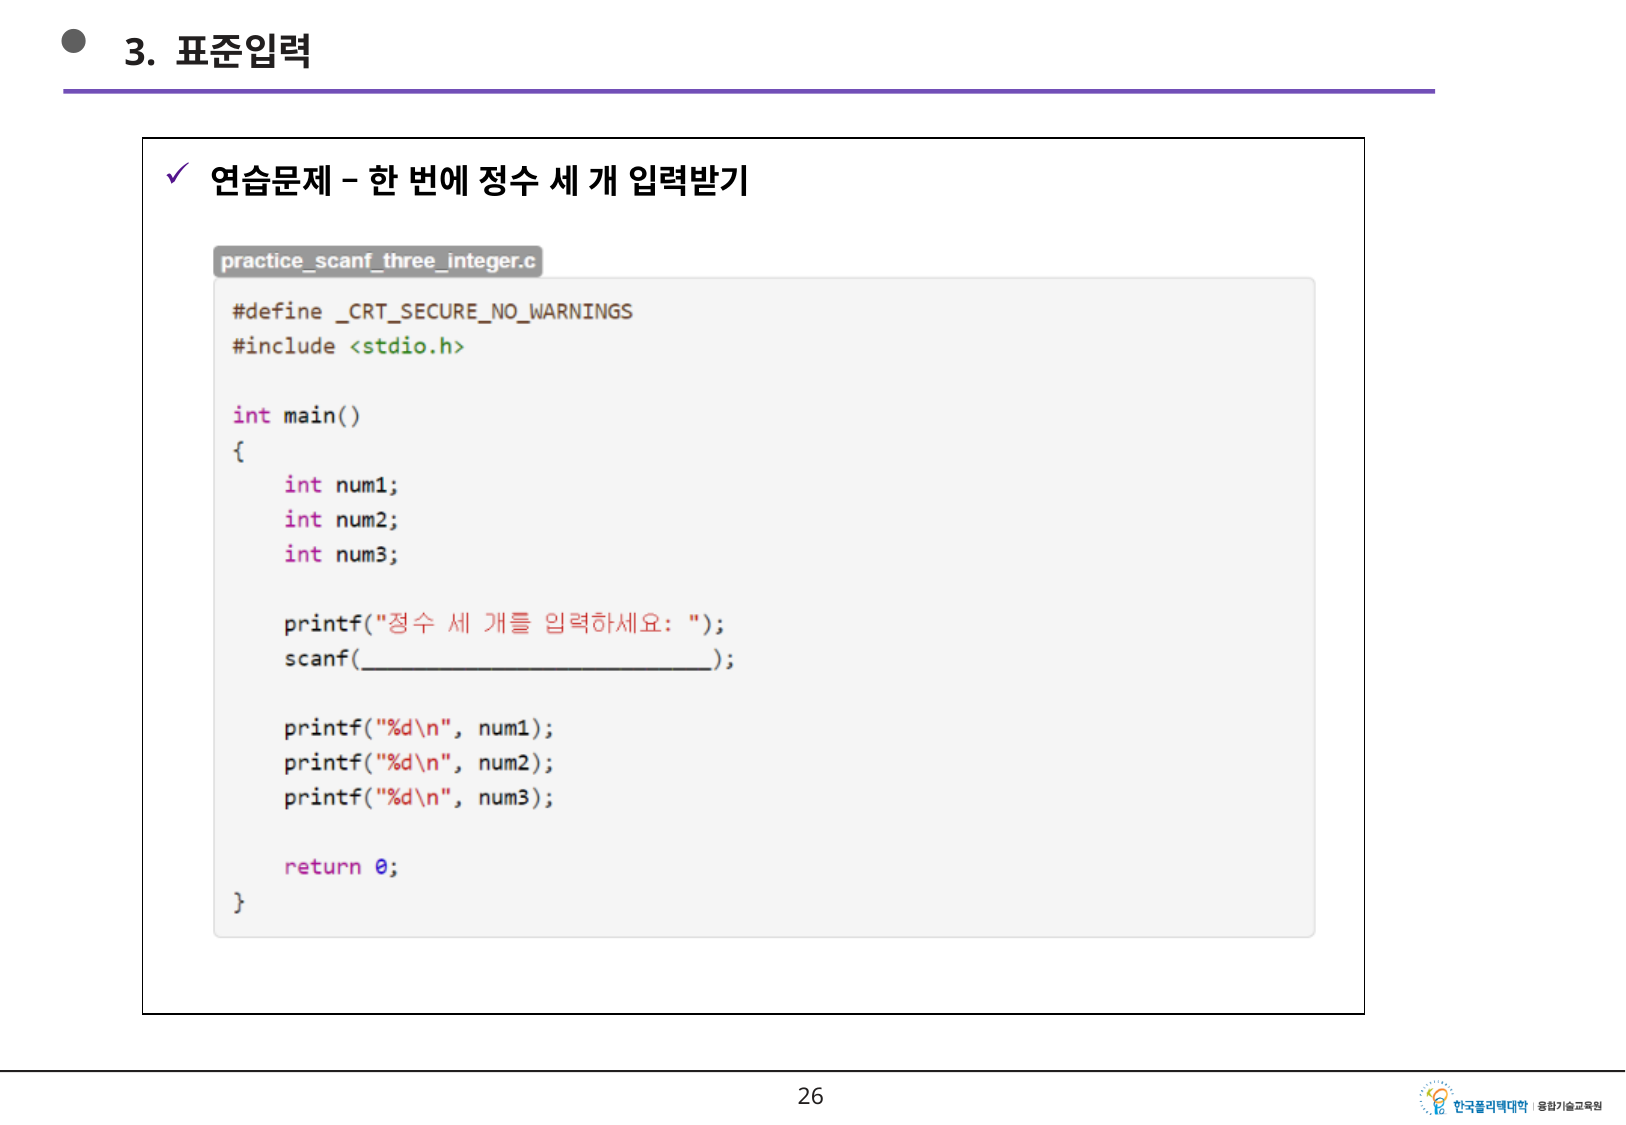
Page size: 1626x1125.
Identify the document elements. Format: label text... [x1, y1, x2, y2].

picture [1415, 1076, 1604, 1118]
text_box 연습문제 – 한 번에 정수 세 개 입력받기 [142, 138, 1365, 1014]
text_box 25 [765, 1072, 857, 1123]
text_box [44, 0, 1604, 114]
text_box 3. 표준입력 [109, 20, 943, 93]
picture [208, 243, 1322, 944]
